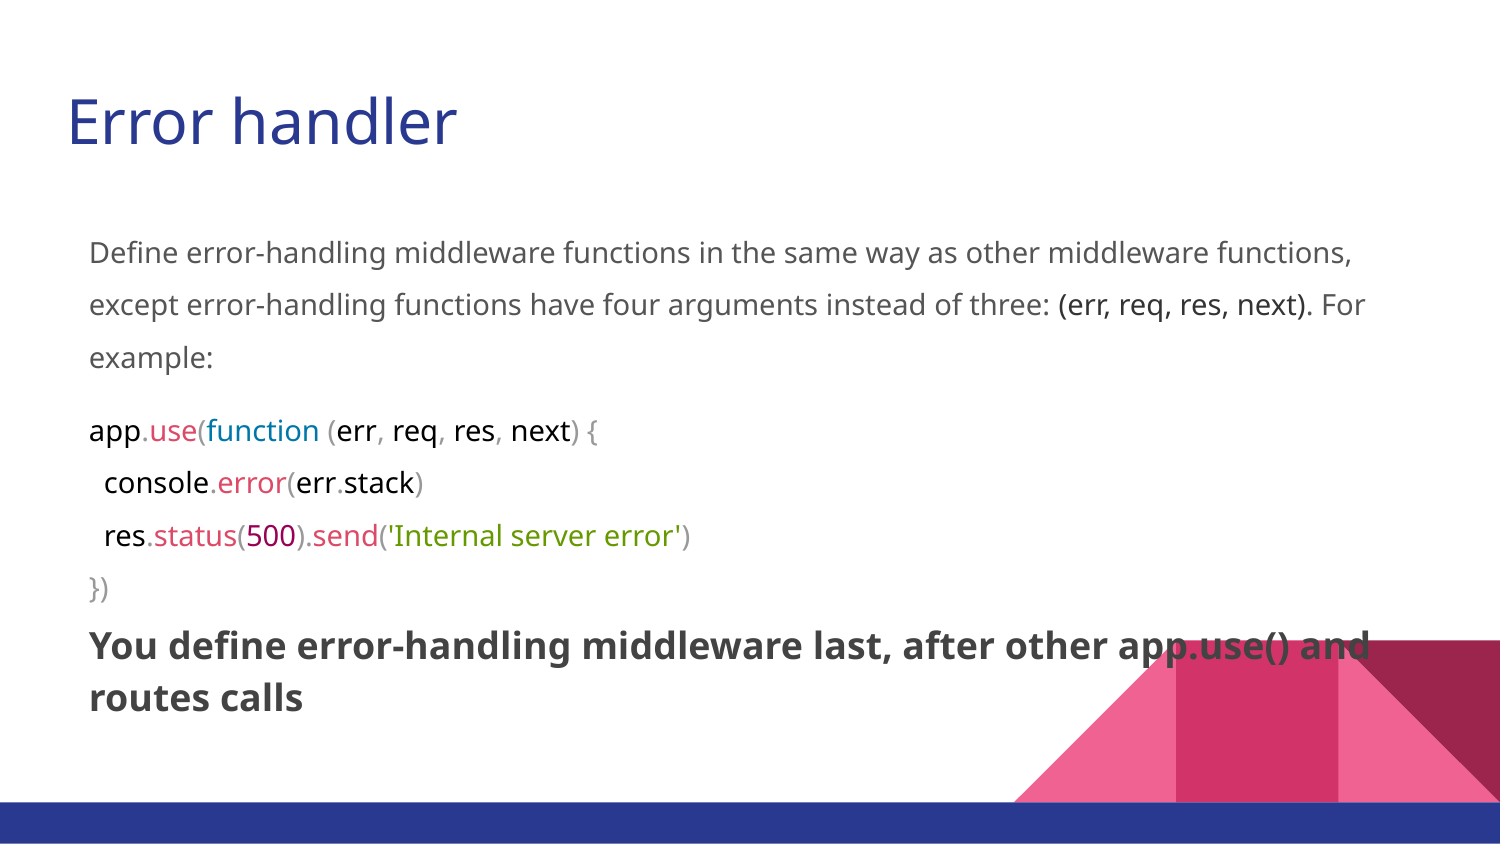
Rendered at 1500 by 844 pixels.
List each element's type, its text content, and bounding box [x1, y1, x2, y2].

title Error handler [51, 67, 1449, 167]
list Define error-handling middleware functions in the same way as other middleware functions, except error-handling functions have four arguments instead of three: (err, req, res, next). For example: app.use(function (err, req, res, next) { console.error(err.stack) res.status(500).send('Internal server error') }) You define error-handling middleware last, after other app.use() and routes calls [51, 201, 1449, 782]
